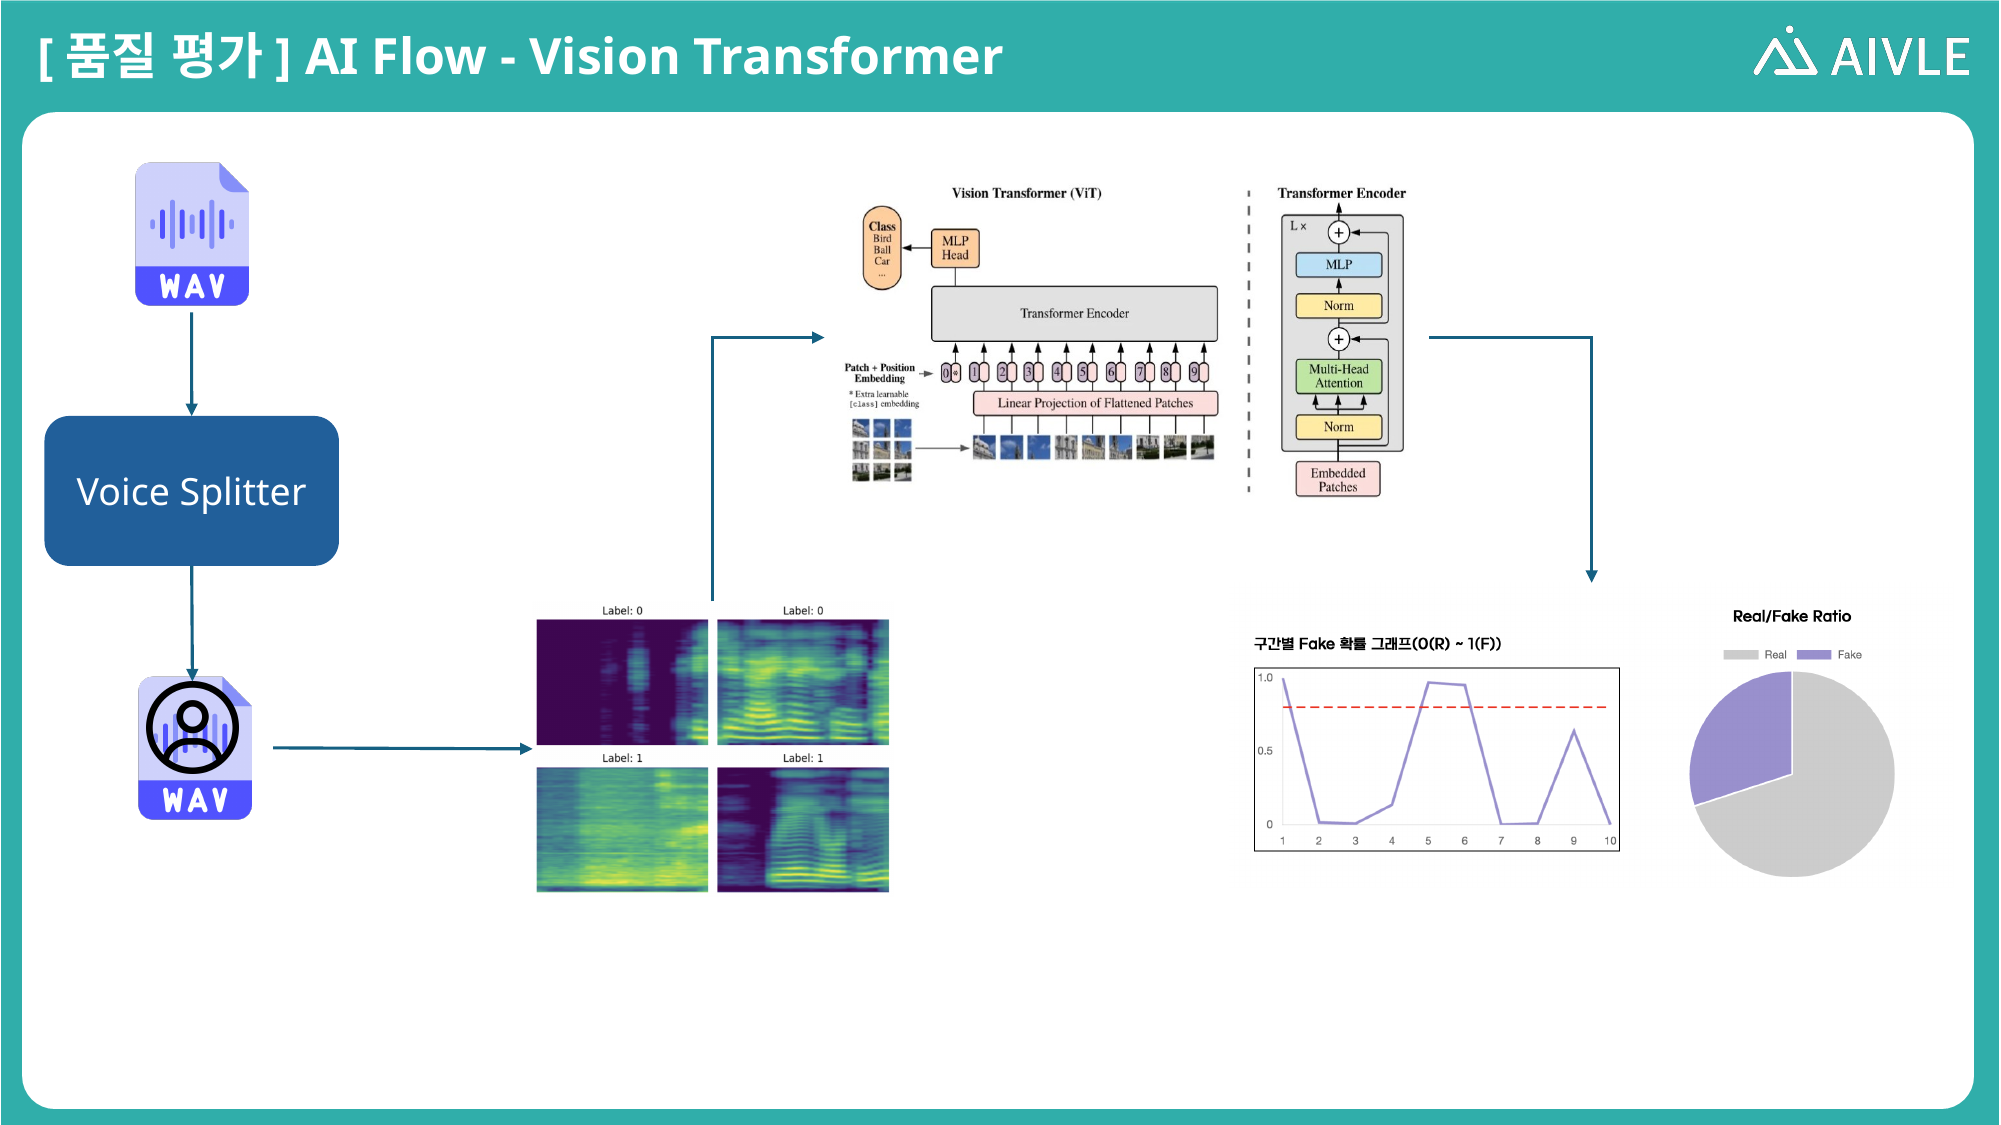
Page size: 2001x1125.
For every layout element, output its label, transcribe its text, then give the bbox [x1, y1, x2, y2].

text_box Voice Splitter [42, 414, 341, 568]
picture [1, 0, 1999, 1125]
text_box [115, 668, 274, 827]
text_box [1428, 337, 1593, 584]
text_box [품질 평가] AI Flow - Vision Transformer [22, 16, 1127, 92]
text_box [636, 413, 902, 526]
